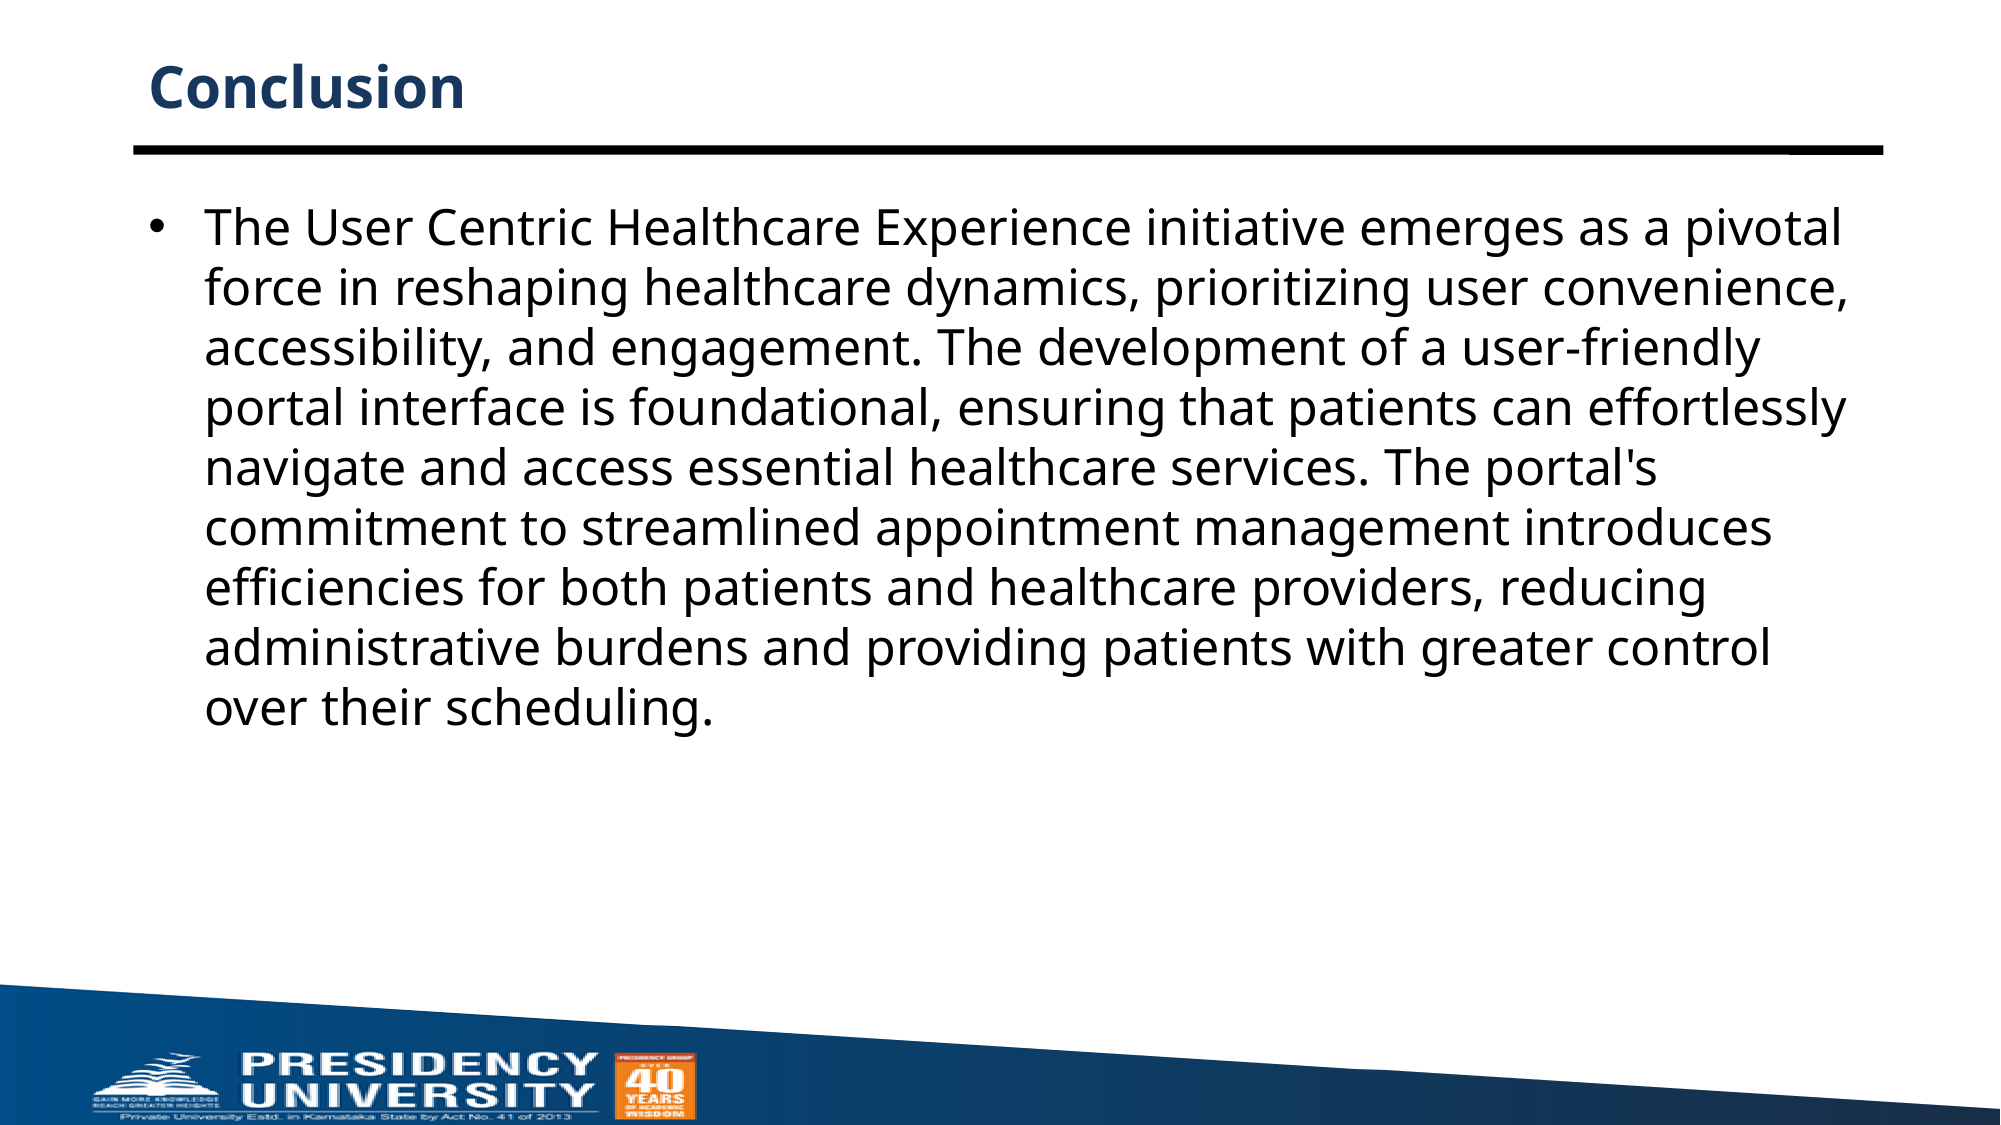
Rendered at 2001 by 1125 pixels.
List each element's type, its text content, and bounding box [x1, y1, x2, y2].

list The User Centric Healthcare Experience initiative emerges as a pivotal force in reshaping healthcare dynamics, prioritizing user convenience, accessibility, and engagement. The development of a user-friendly portal interface is foundational, ensuring that patients can effortlessly navigate and access essential healthcare services. The portal's commitment to streamlined appointment management introduces efficiencies for both patients and healthcare providers, reducing administrative burdens and providing patients with greater control over their scheduling. [133, 187, 1884, 1000]
picture [0, 982, 2000, 1125]
title Conclusion [133, 45, 1884, 125]
